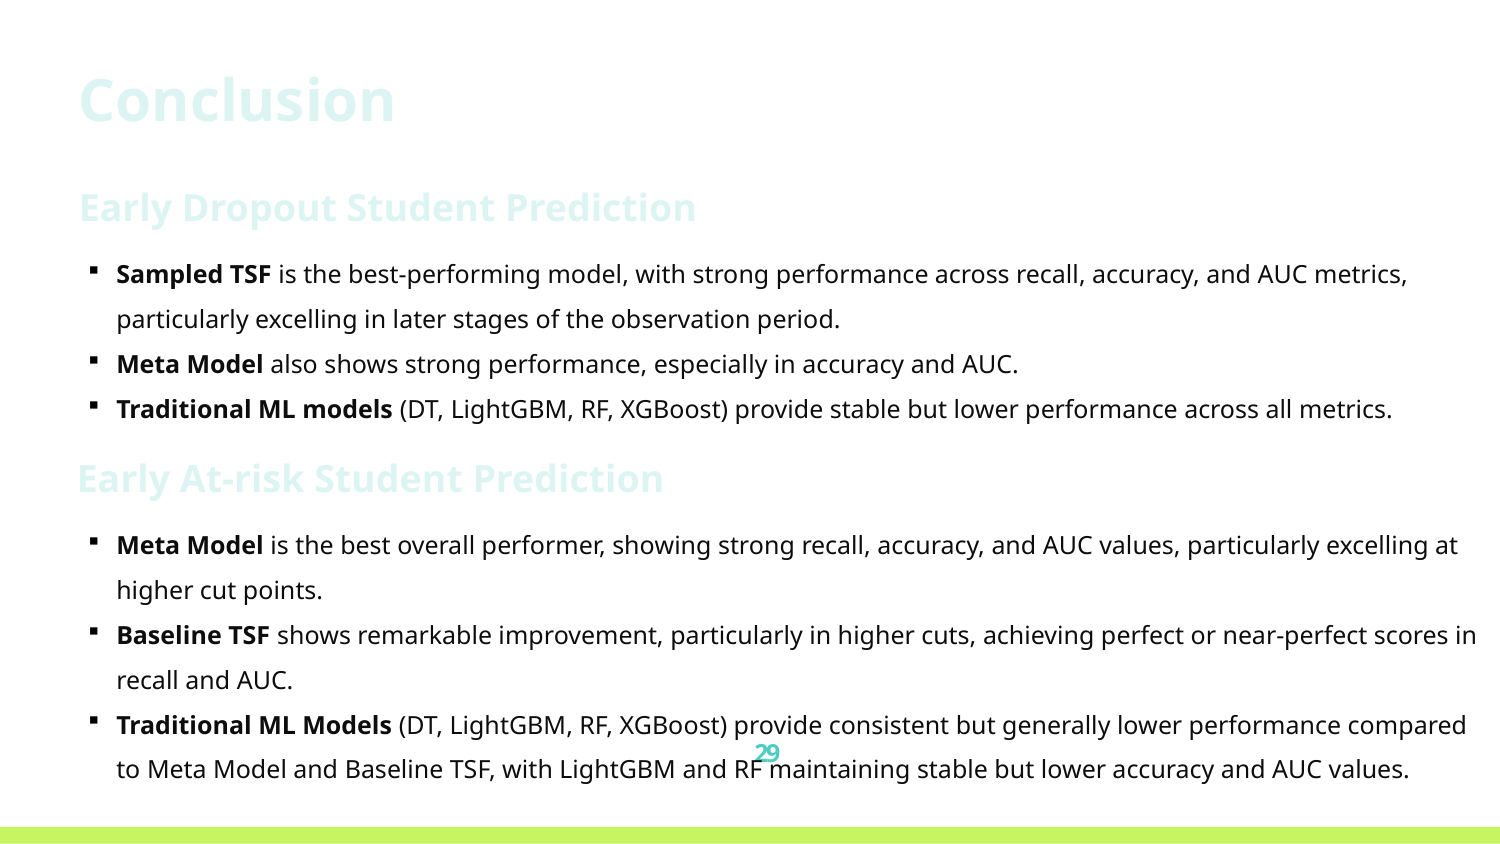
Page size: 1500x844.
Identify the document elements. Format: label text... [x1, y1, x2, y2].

text_box [0, 826, 1500, 844]
text_box Conclusion [63, 55, 1500, 141]
text_box Sampled TSF is the best-performing model, with strong performance across recall, accuracy, and AUC metrics, particularly excelling in later stages of the observation period. Meta Model also shows strong performance, especially in accuracy and AUC. Traditional ML models (DT, LightGBM, RF, XGBoost) provide stable but lower performance across all metrics. [73, 237, 1446, 432]
text_box Early At-risk Student Prediction [61, 447, 1475, 507]
text_box Meta Model is the best overall performer, showing strong recall, accuracy, and AUC values, particularly excelling at higher cut points. Baseline TSF shows remarkable improvement, particularly in higher cuts, achieving perfect or near-perfect scores in recall and AUC. Traditional ML Models (DT, LightGBM, RF, XGBoost) provide consistent but generally lower performance compared to Meta Model and Baseline TSF, with LightGBM and RF maintaining stable but lower accuracy and AUC values. [73, 507, 1496, 792]
text_box Early Dropout Student Prediction [63, 176, 1477, 237]
